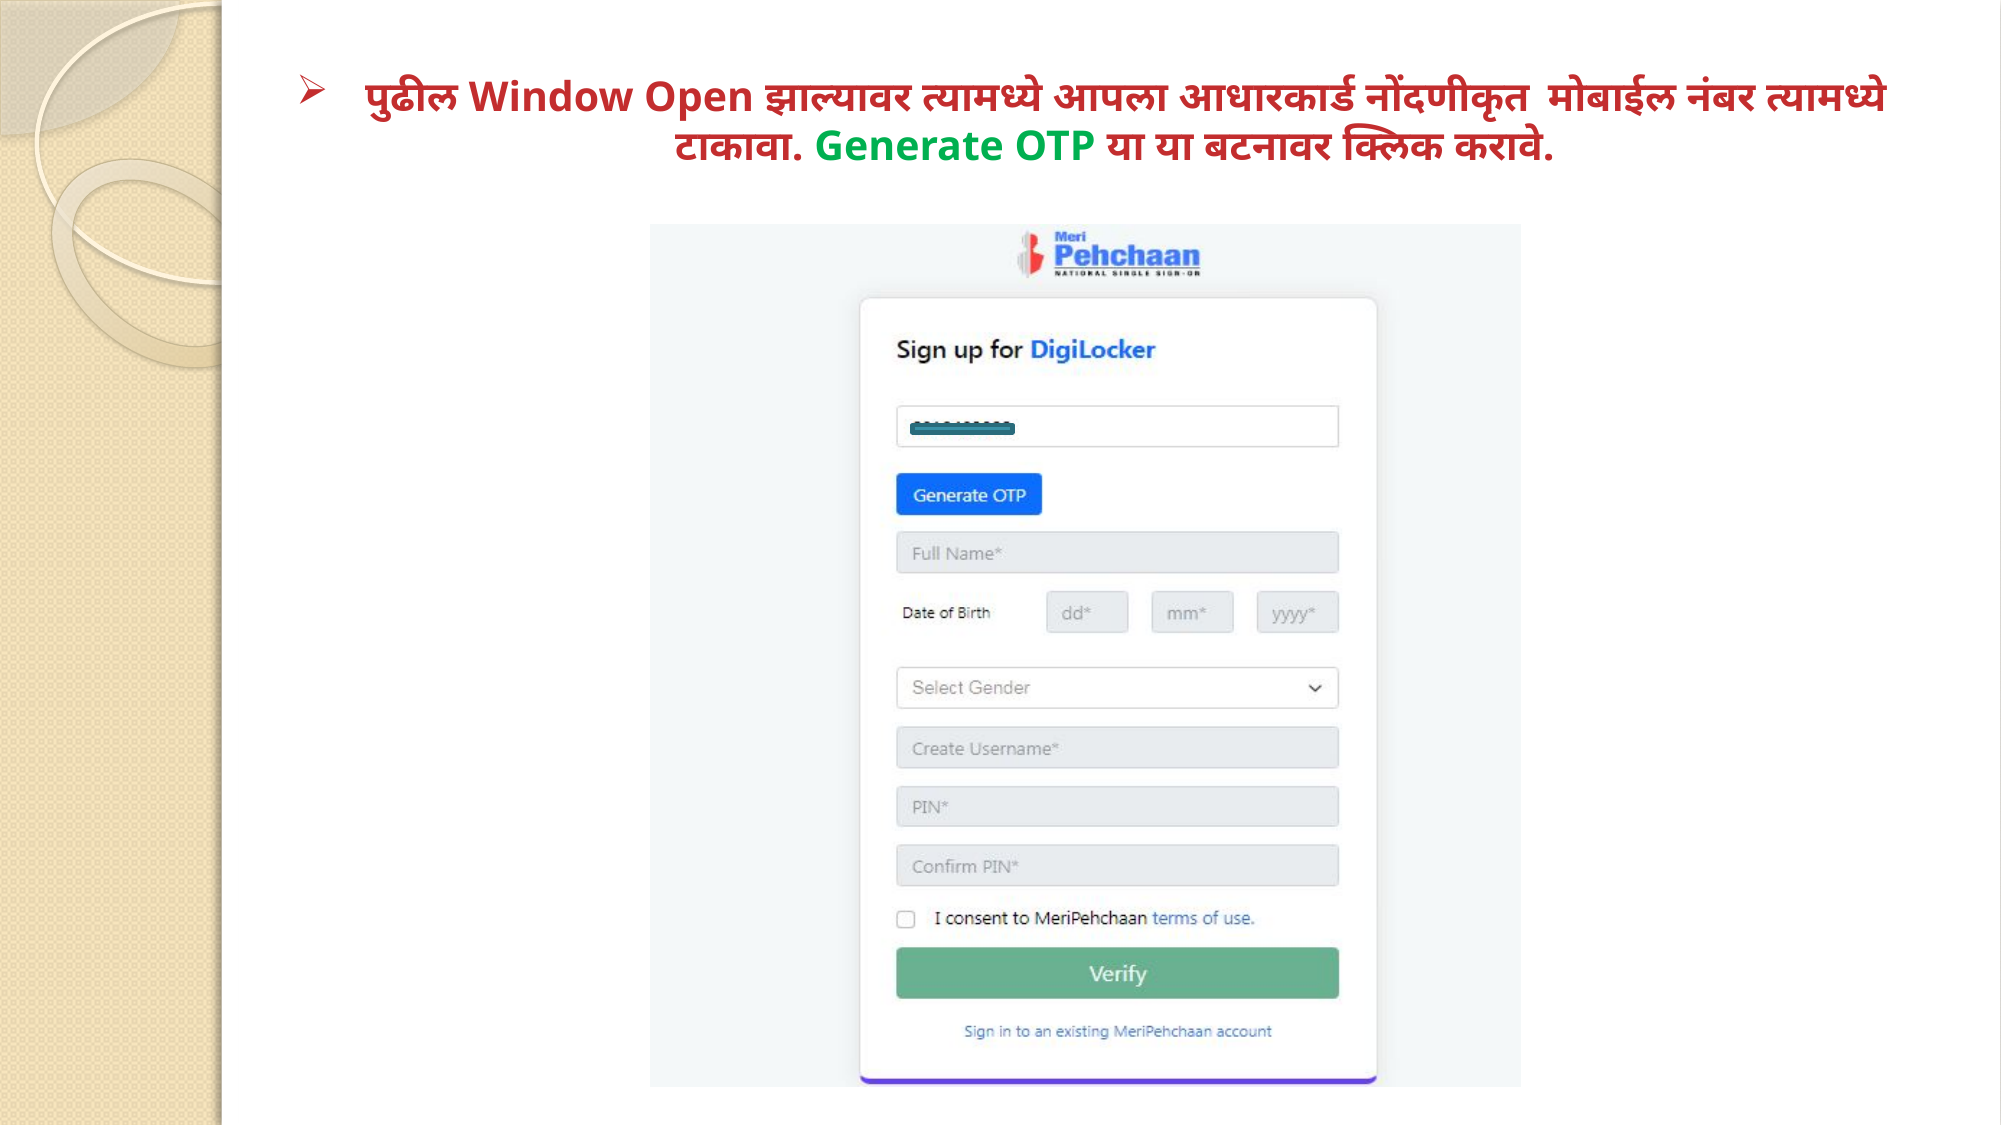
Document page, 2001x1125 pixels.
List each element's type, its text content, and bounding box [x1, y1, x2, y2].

title पुढील Window Open झाल्यावर त्यामध्ये आपला आधारकार्ड नोंदणीकृत मोबाईल नंबर त्यामध्ये टाकावा. Generate OTP या या बटनावर क्लिक करावे. [249, 62, 1954, 250]
picture [649, 224, 1521, 1088]
